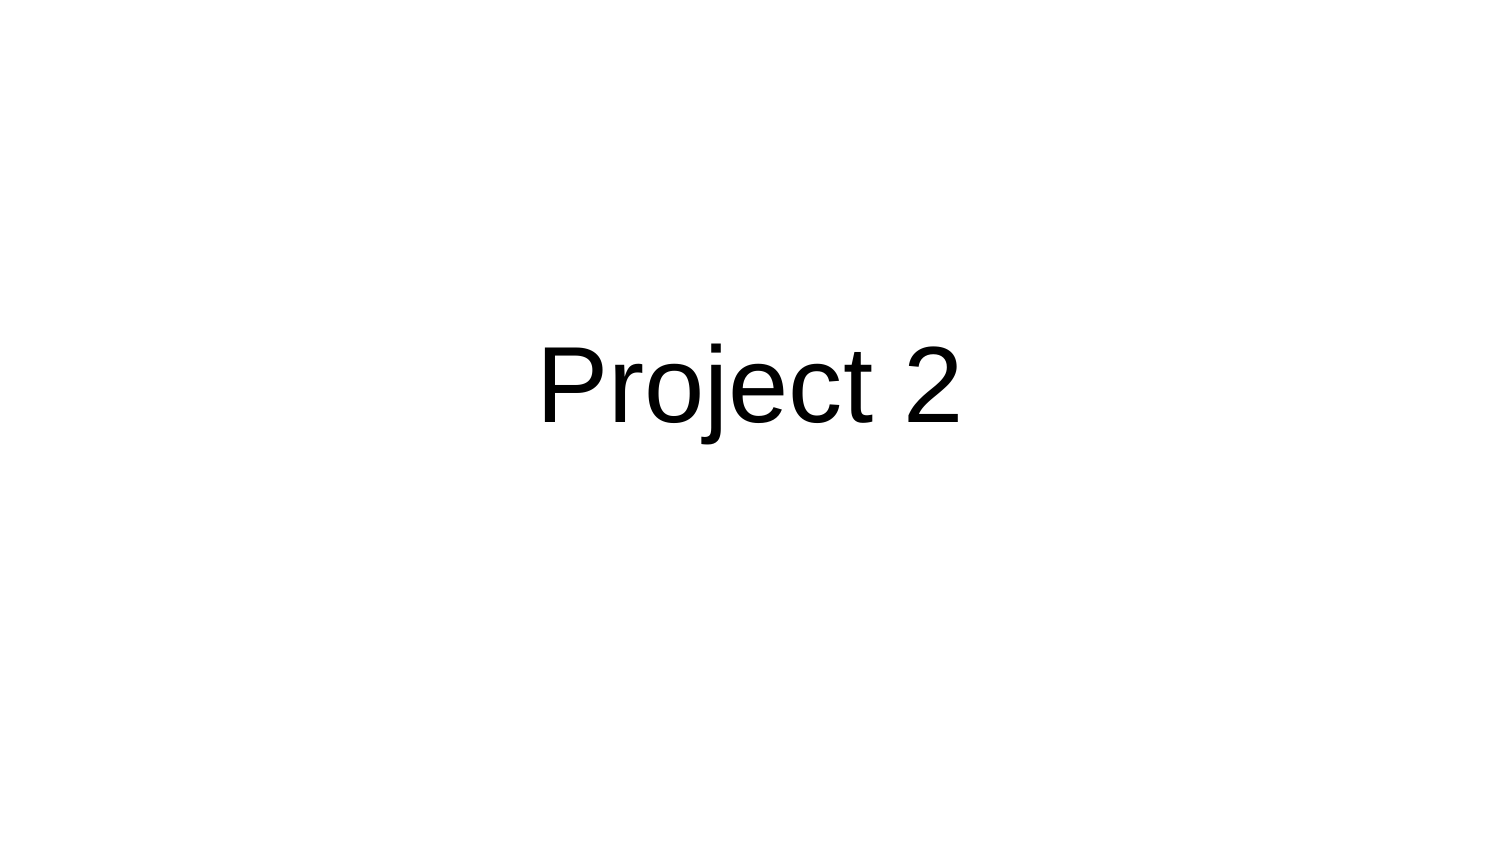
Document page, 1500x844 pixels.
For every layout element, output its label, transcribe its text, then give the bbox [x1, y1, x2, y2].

title Project 2 [51, 122, 1449, 459]
